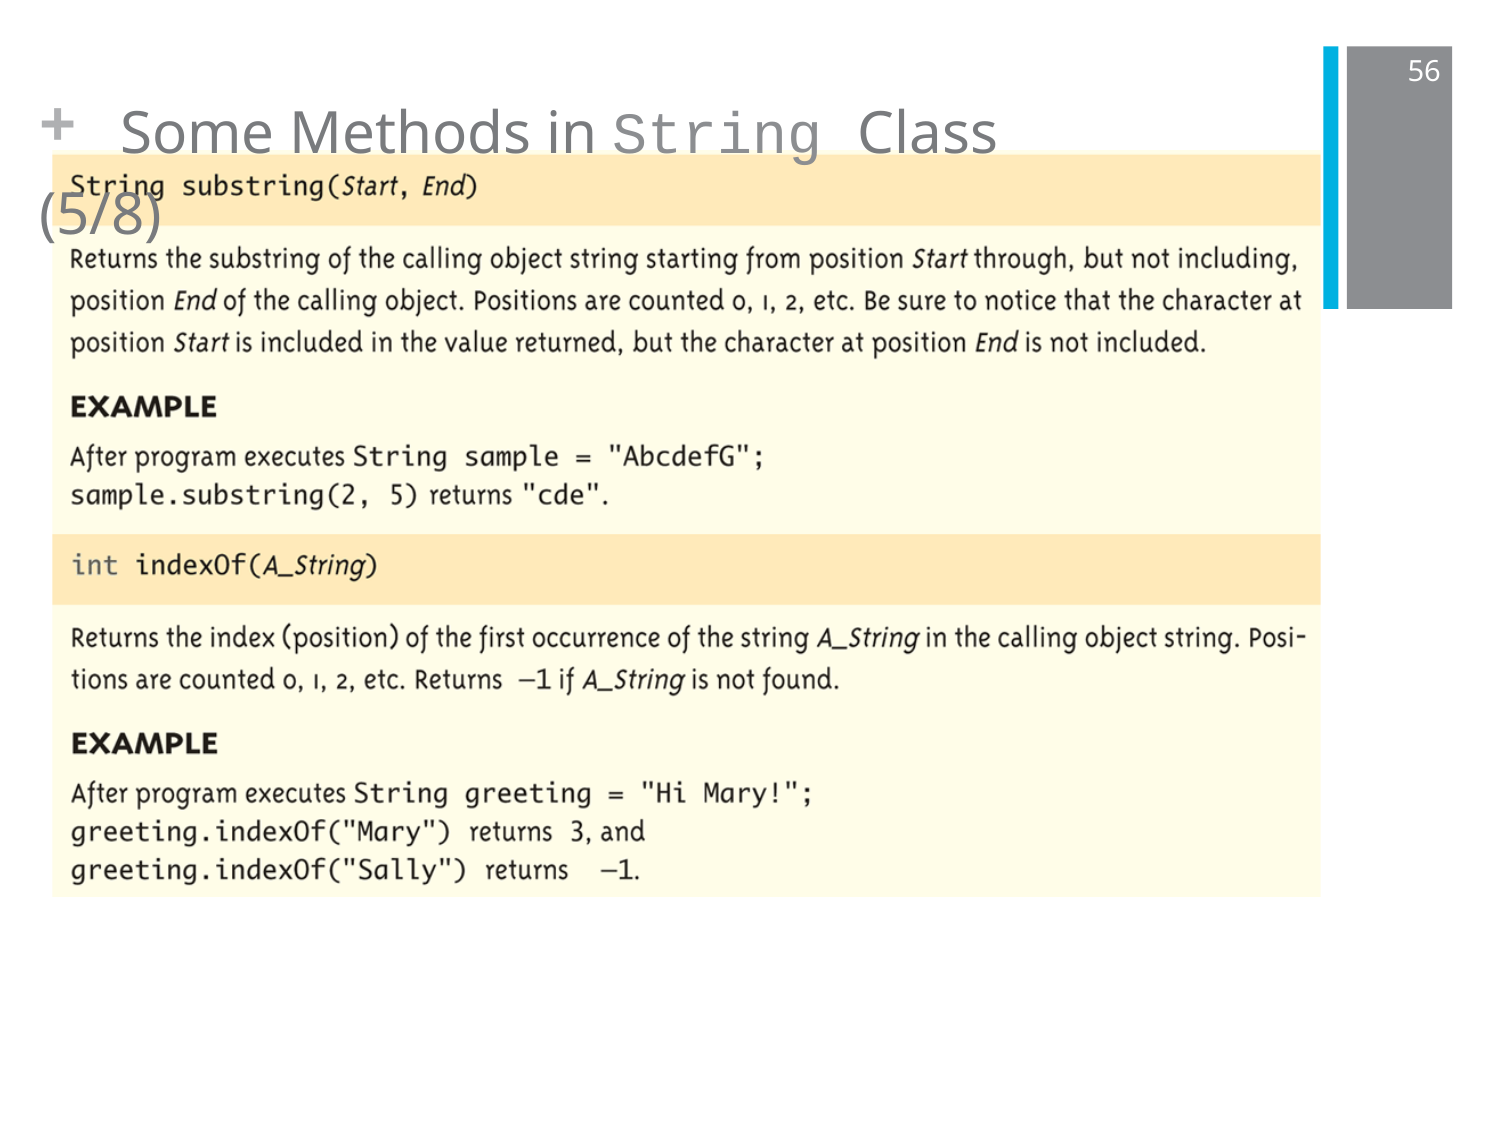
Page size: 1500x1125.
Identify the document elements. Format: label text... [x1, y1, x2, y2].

title + Some Methods in String Class (5/8) [37, 41, 1091, 247]
text_box 56 [1405, 52, 1442, 88]
text_box [52, 149, 1321, 897]
text_box [1323, 46, 1339, 309]
